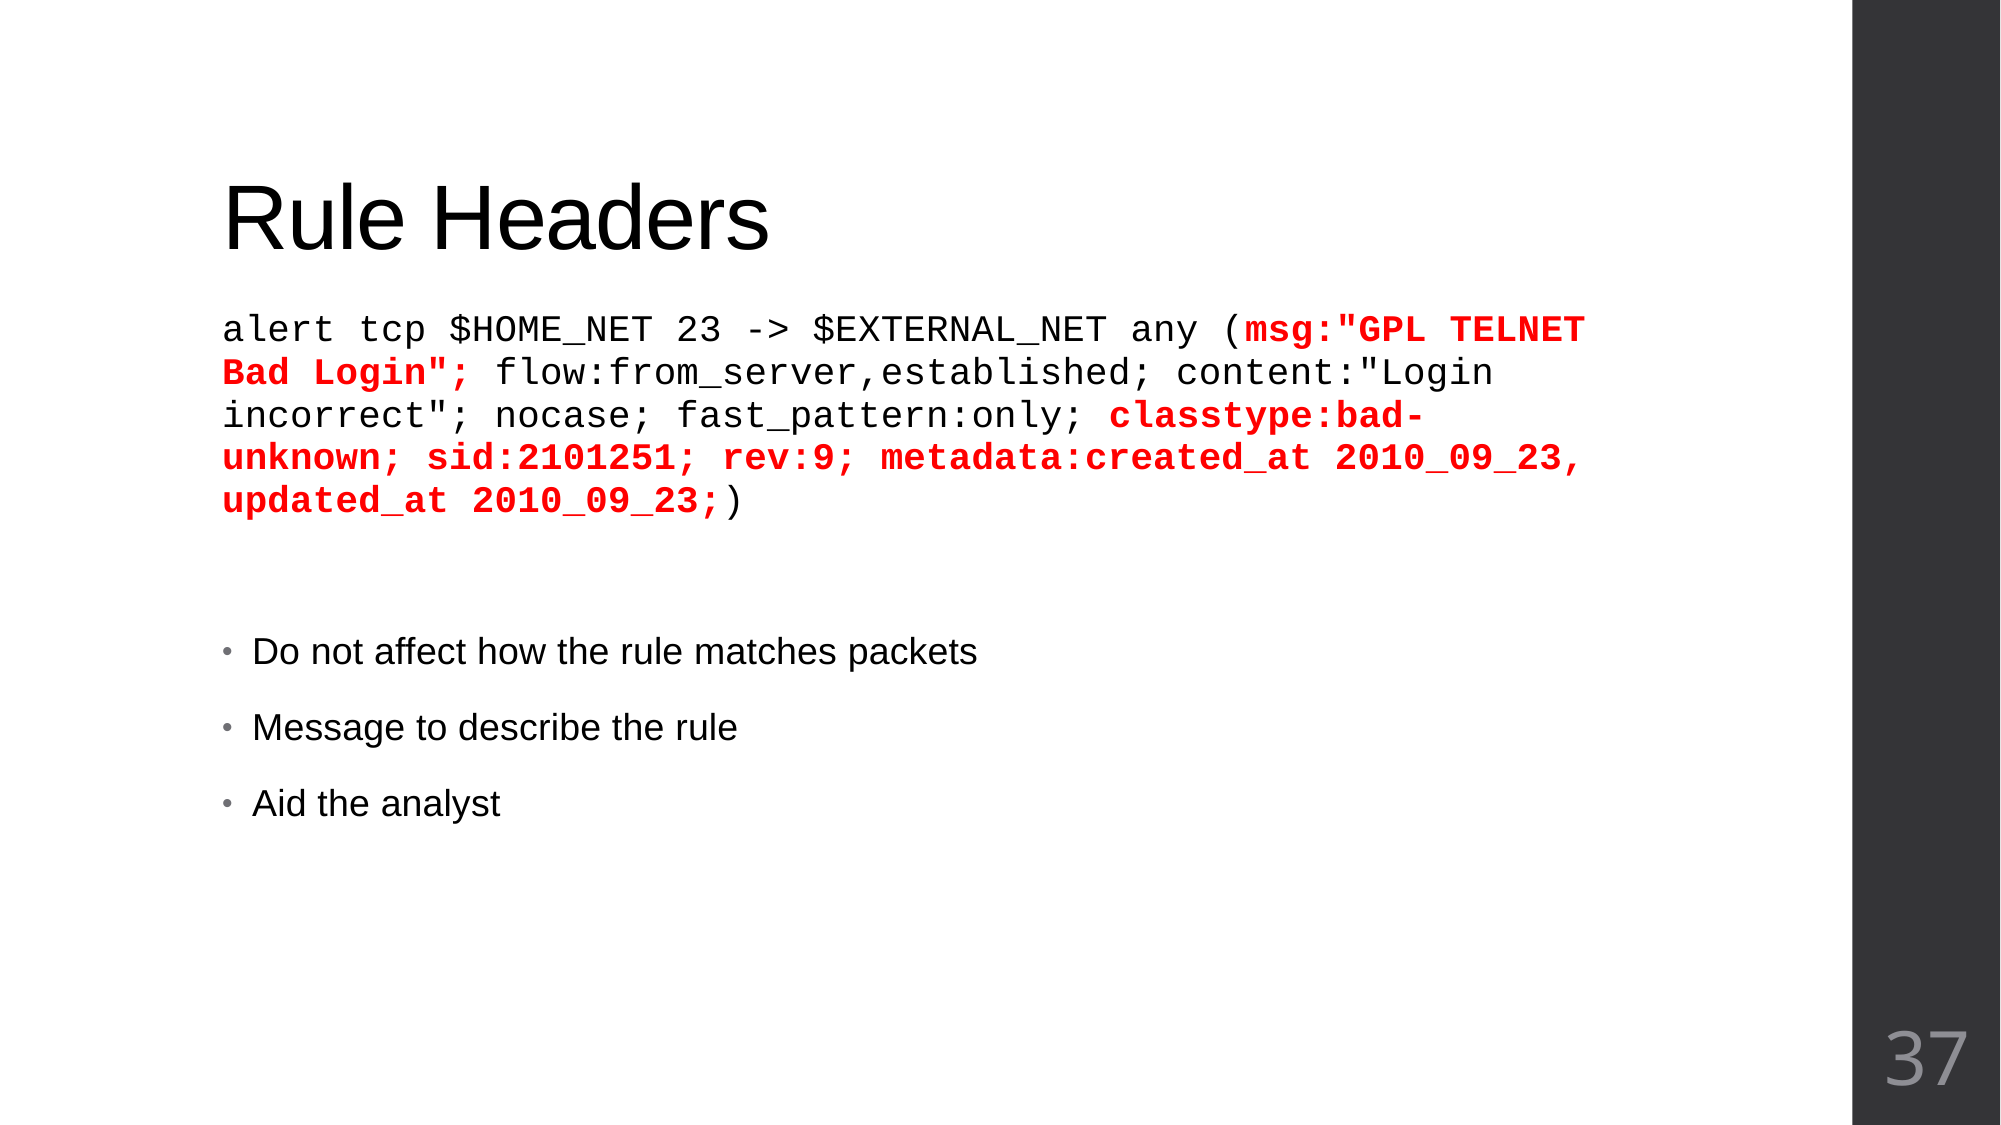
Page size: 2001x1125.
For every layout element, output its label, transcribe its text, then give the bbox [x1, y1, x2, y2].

title Rule Headers [206, 60, 1797, 278]
list alert tcp $HOME_NET 23 -> $EXTERNAL_NET any (msg:"GPL TELNET Bad Login"; flow:from_server,established; content:"Login incorrect"; nocase; fast_pattern:only; classtype:bad-unknown; sid:2101251; rev:9; metadata:created_at 2010_09_23, updated_at 2010_09_23;) Do not affect how the rule matches packets Message to describe the rule Aid the analyst [206, 299, 1617, 1014]
slide_number 37 [1852, 1012, 2000, 1110]
